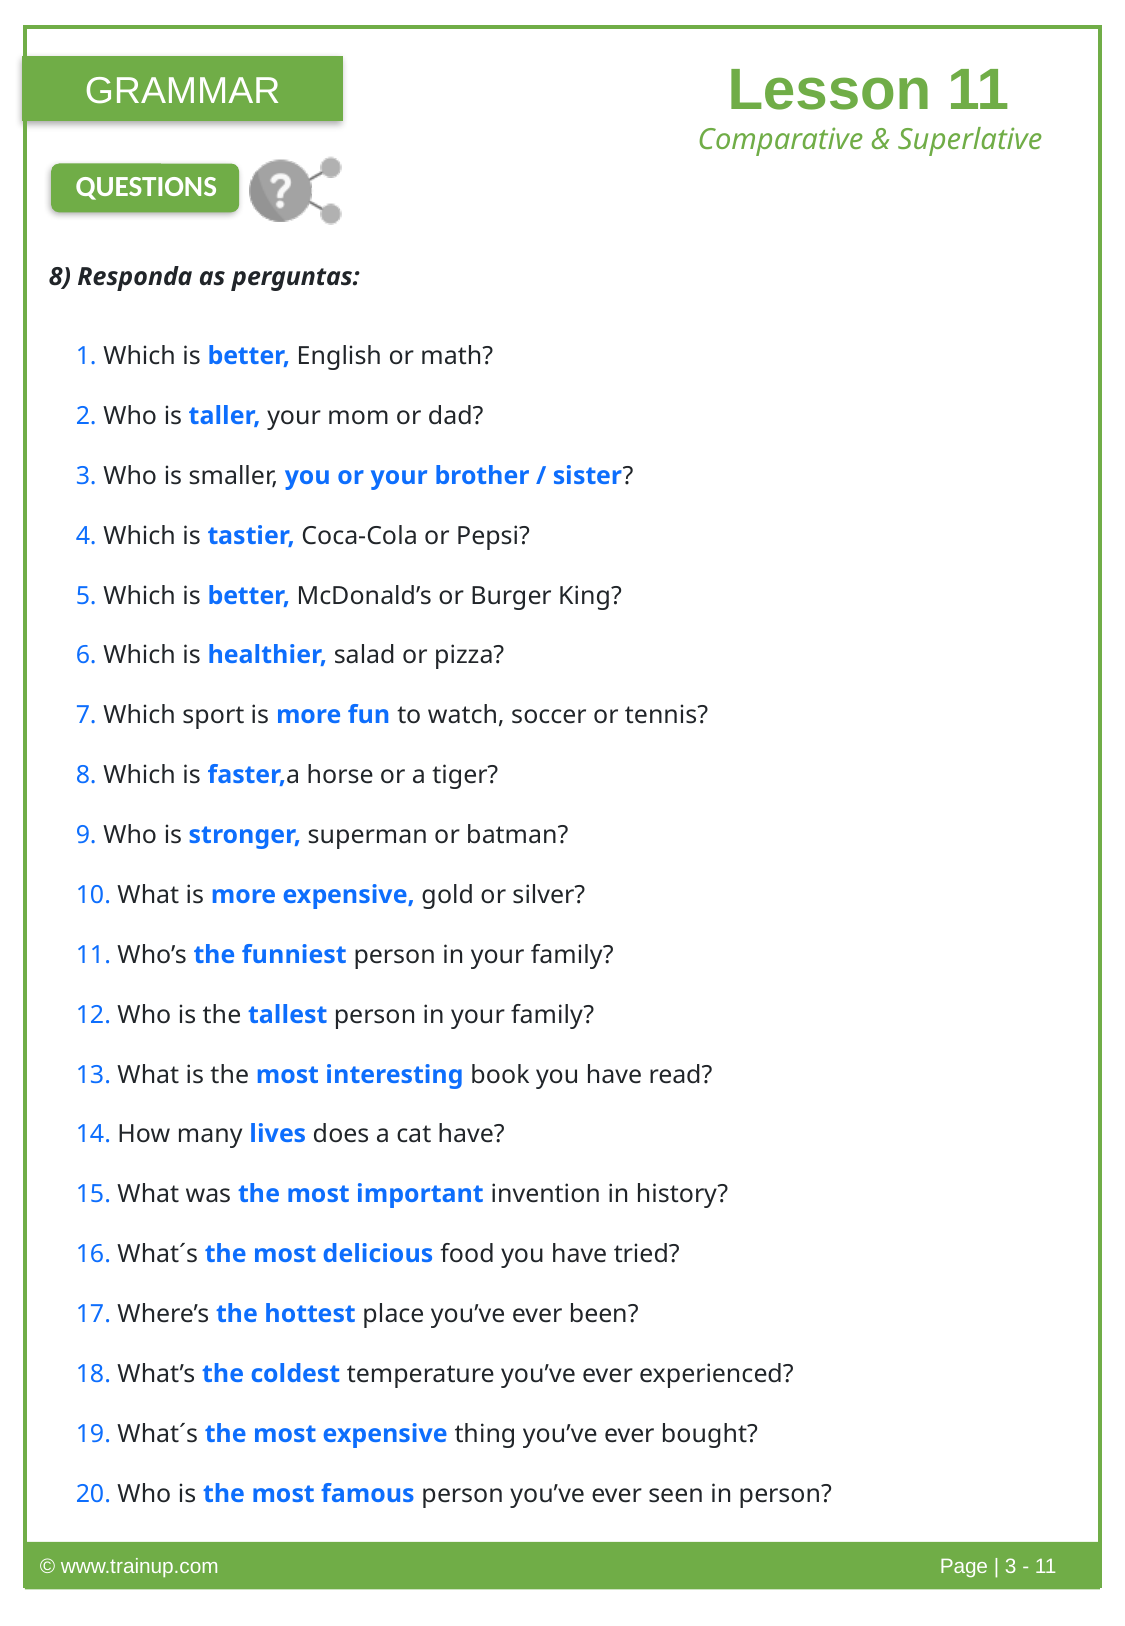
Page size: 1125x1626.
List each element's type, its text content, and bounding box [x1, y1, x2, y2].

text_box Lesson 11 [712, 44, 1025, 113]
text_box © www.trainup.com Page | 3 - 11 [23, 1540, 1102, 1592]
picture [248, 143, 343, 238]
text_box [23, 25, 1102, 1540]
text_box [50, 162, 238, 214]
text_box 1. Which is better, English or math? 2. Who is taller, your mom or dad? 3. Who is smaller, you or your brother / sister? 4. Which is tastier, Coca-Cola or Pepsi? 5. Which is better, McDonald’s or Burger King? 6. Which is healthier, salad or pizza? 7. Which sport is more fun to watch, soccer or tennis? 8. Which is faster,a horse or a tiger? 9. Who is stronger, superman or batman? 10. What is more expensive, gold or silver? 11. Who’s the funniest person in your family? 12. Who is the tallest person in your family? 13. What is the most interesting book you have read? 14. How many lives does a cat have? 15. What was the most important invention in history? 16. What´s the most delicious food you have tried? 17. Where’s the hottest place you’ve ever been? 18. What’s the coldest temperature you’ve ever experienced? 19. What´s the most expensive thing you’ve ever bought? 20. Who is the most famous person you’ve ever seen in person? [61, 302, 1008, 1515]
text_box 8) Responda as perguntas: [34, 208, 980, 373]
text_box QUESTIONS [60, 160, 243, 210]
text_box Comparative & Superlative [682, 113, 1058, 163]
